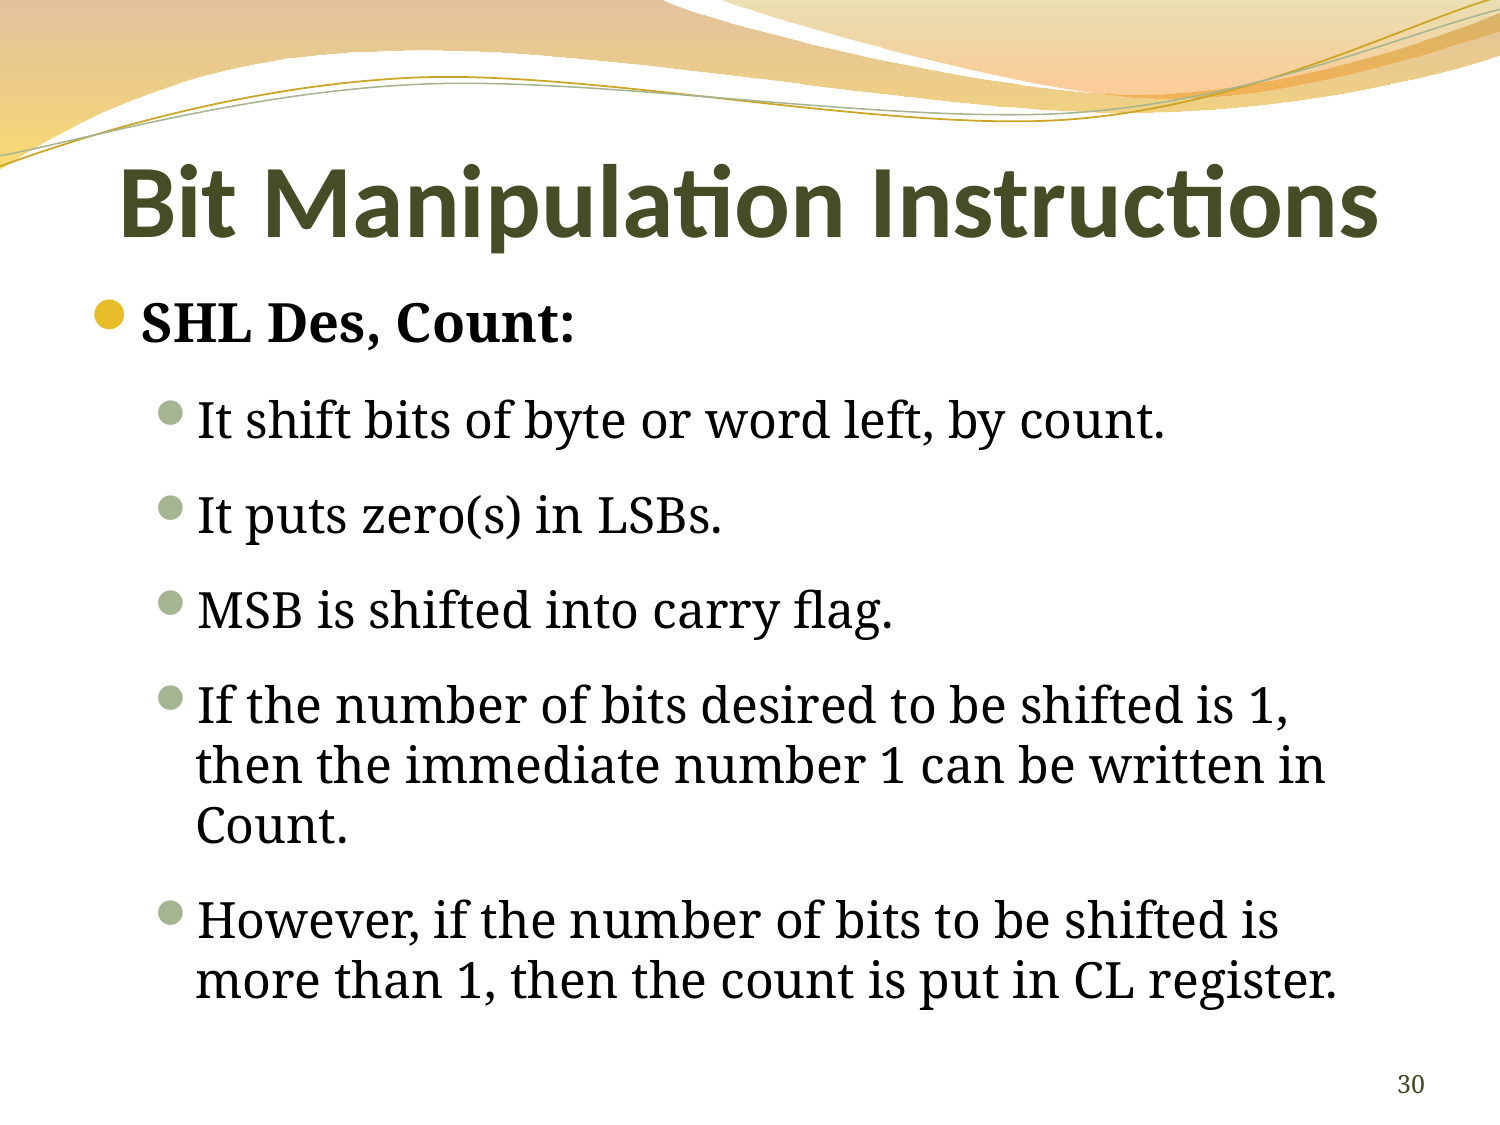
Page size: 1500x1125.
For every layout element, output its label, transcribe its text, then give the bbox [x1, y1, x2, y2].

list SHL Des, Count: It shift bits of byte or word left, by count. It puts zero(s) in LSBs. MSB is shifted into carry flag. If the number of bits desired to be shifted is 1, then the immediate number 1 can be written in Count. However, if the number of bits to be shifted is more than 1, then the count is put in CL register. [74, 281, 1426, 1038]
title Bit Manipulation Instructions [74, 115, 1426, 259]
slide_number 30 [1299, 1042, 1425, 1103]
